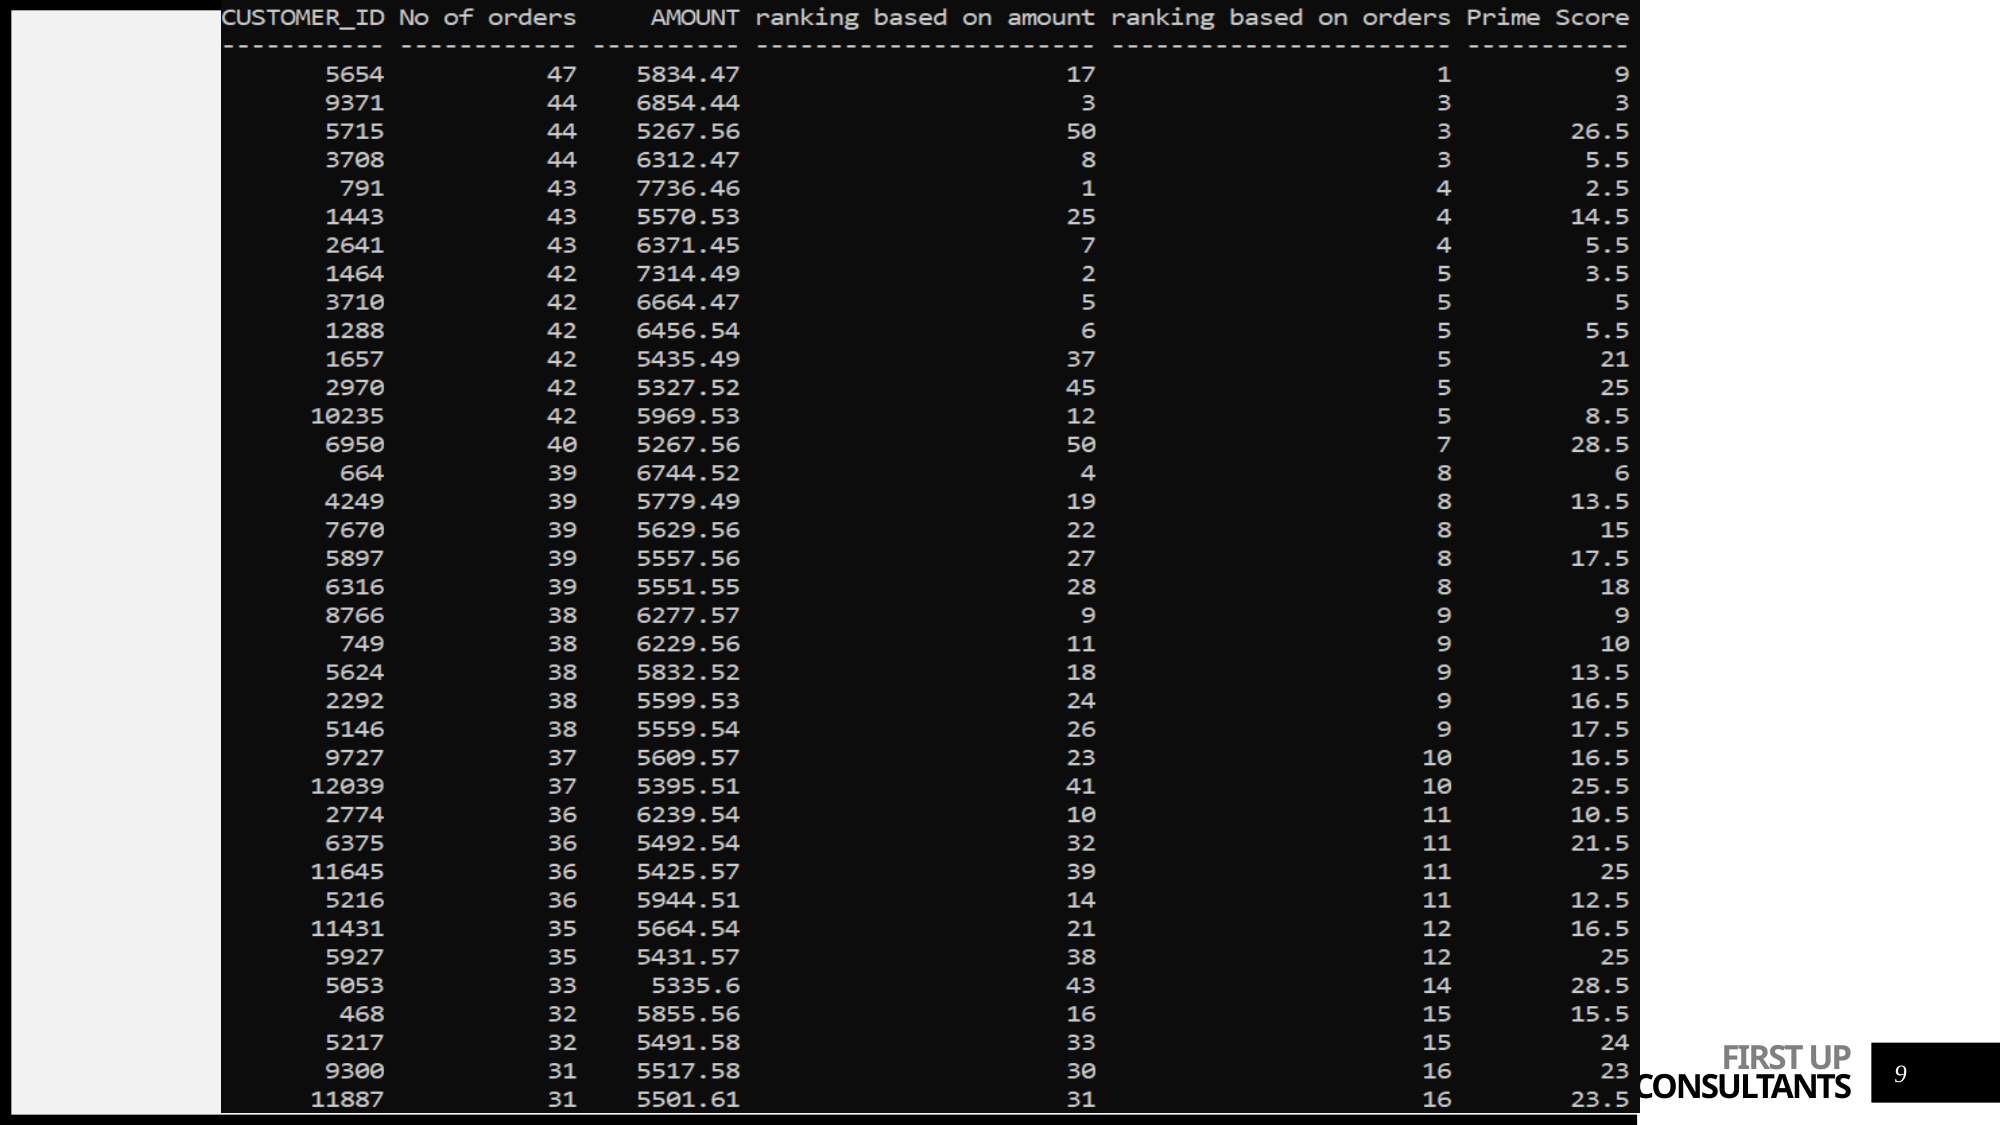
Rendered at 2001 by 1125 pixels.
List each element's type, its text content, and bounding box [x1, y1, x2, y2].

slide_number 9 [1877, 1050, 1924, 1096]
picture [221, 0, 1640, 1113]
